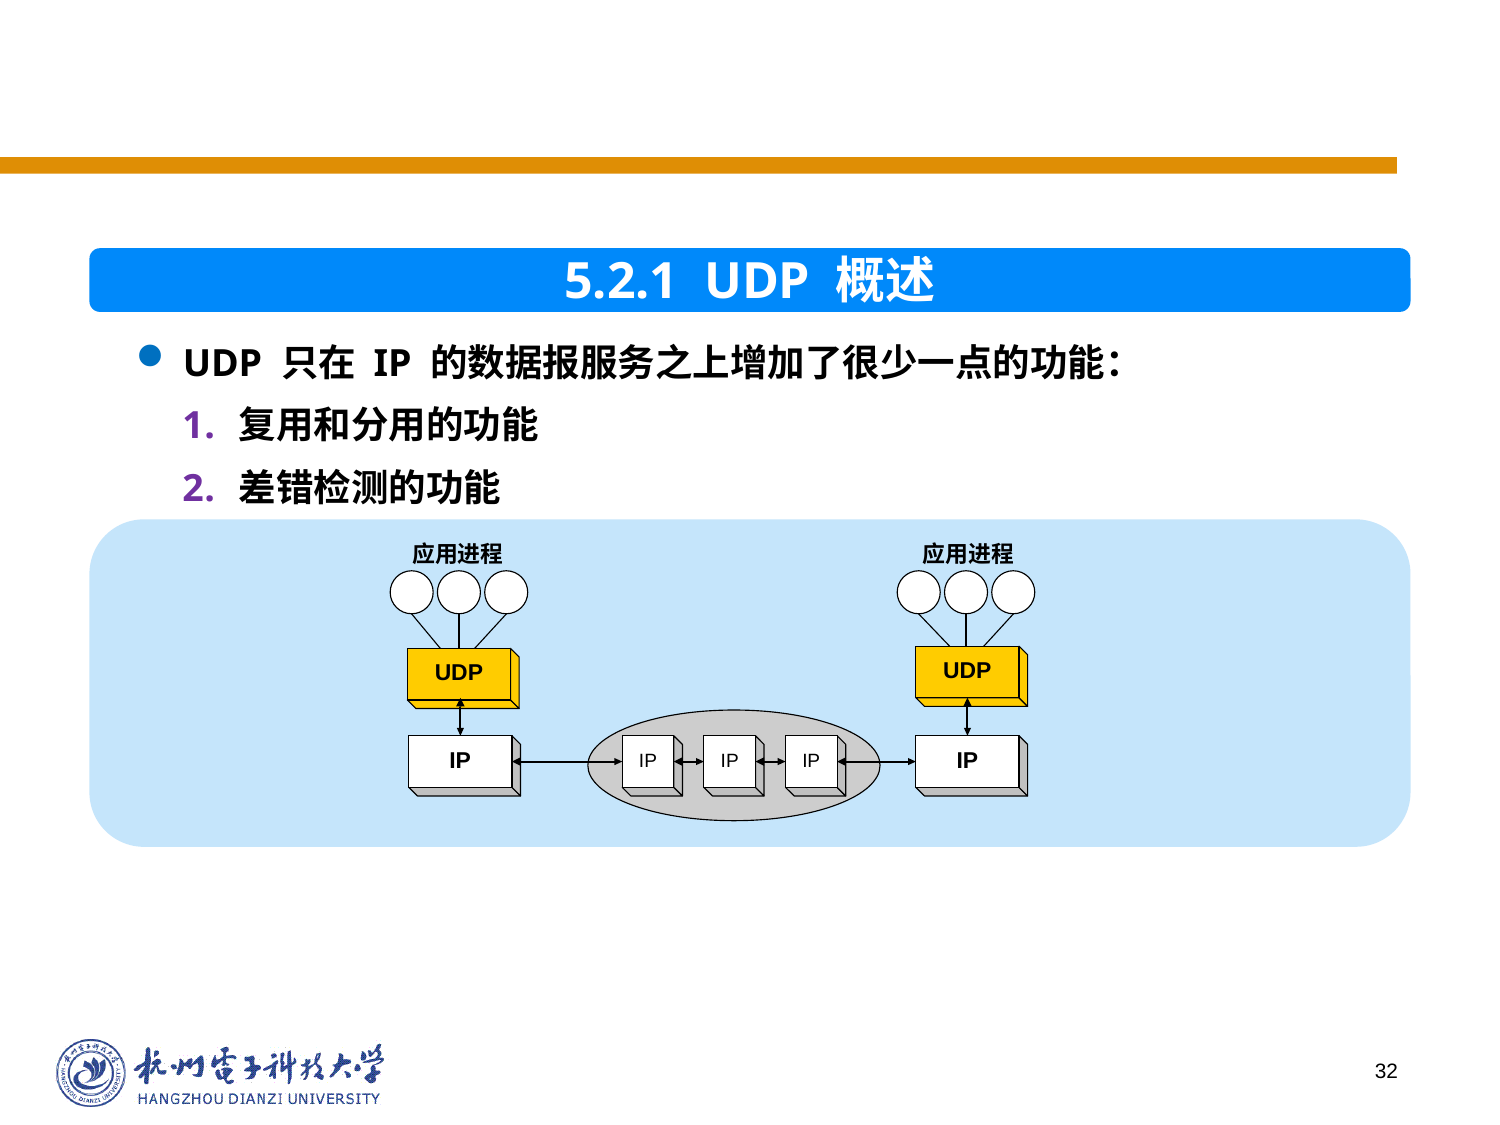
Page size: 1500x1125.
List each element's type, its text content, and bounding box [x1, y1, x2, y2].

picture [55, 1025, 407, 1125]
text_box [951, 248, 1411, 312]
text_box [89, 248, 549, 312]
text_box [387, 534, 1045, 823]
text_box [88, 518, 1412, 848]
text_box 5.2.1 UDP 概述 [549, 241, 951, 313]
text_box UDP 只在 IP 的数据报服务之上增加了很少一点的功能： 复用和分用的功能 差错检测的功能 [121, 313, 1379, 516]
